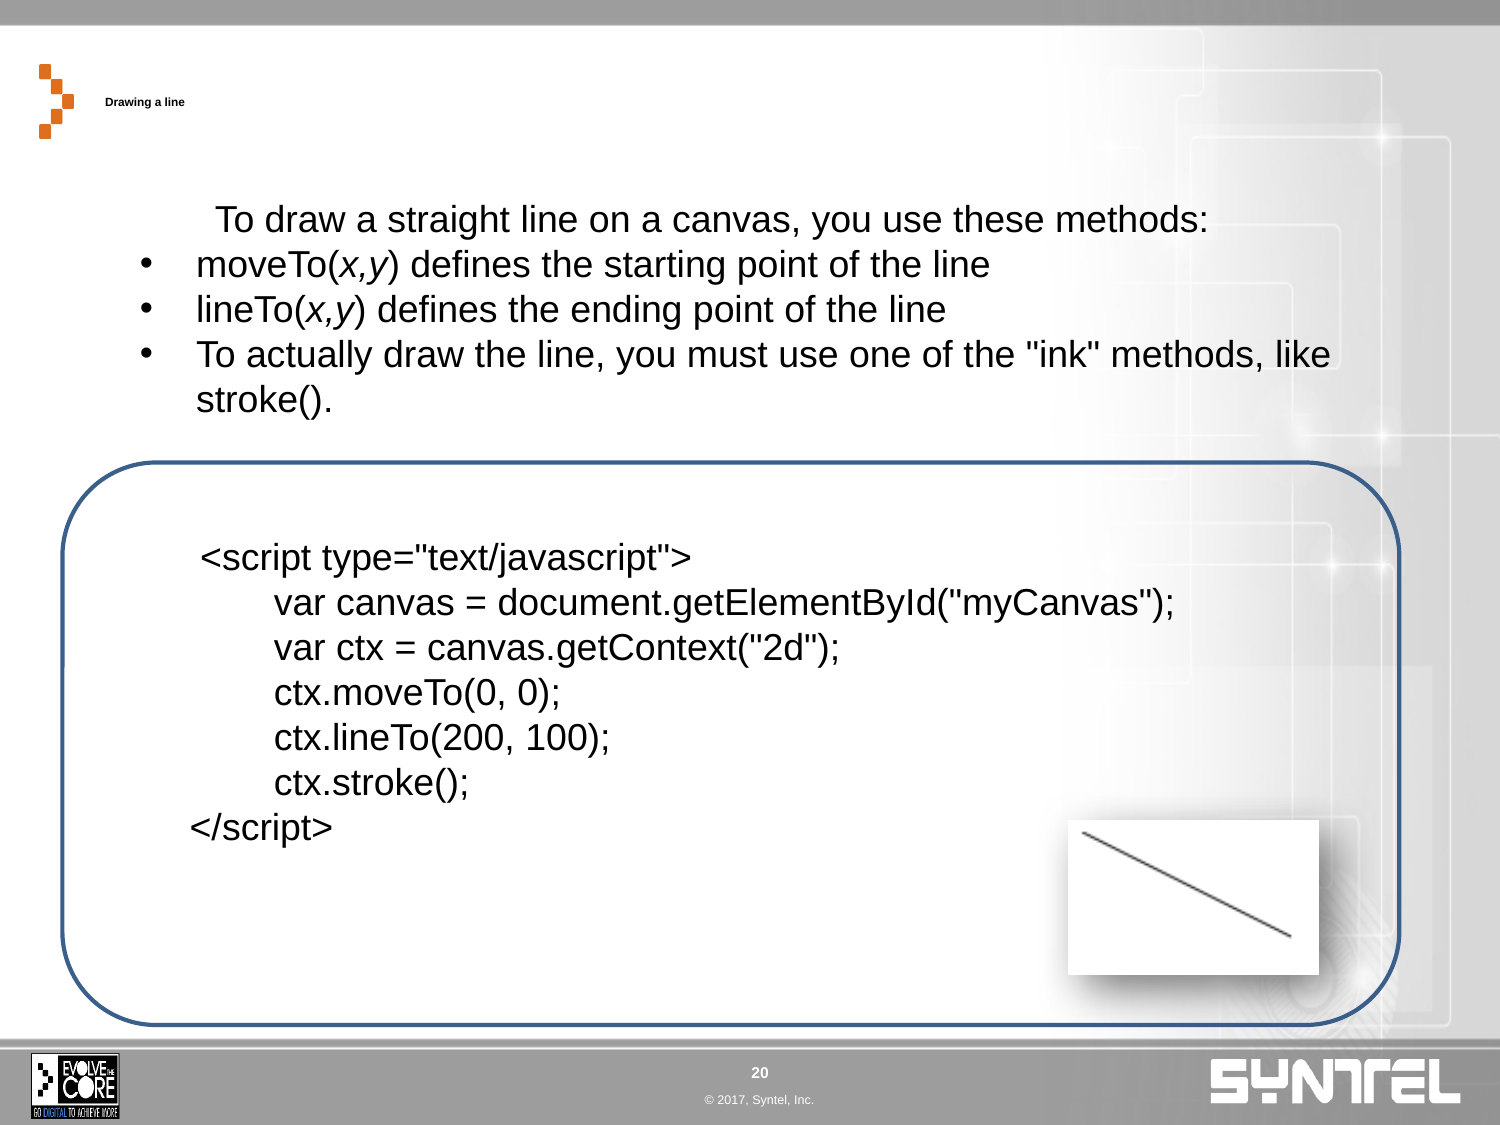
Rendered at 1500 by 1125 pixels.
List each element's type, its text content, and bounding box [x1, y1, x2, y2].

text_box <script type="text/javascript"> var canvas = document.getElementById("myCanvas"); var ctx = canvas.getContext("2d"); ctx.moveTo(0, 0); ctx.lineTo(200, 100); ctx.stroke(); </script> [99, 525, 1225, 855]
text_box [62, 462, 1400, 1026]
text_box To draw a straight line on a canvas, you use these methods: moveTo(x,y) defines the starting point of the line lineTo(x,y) defines the ending point of the line To actually draw the line, you must use one of the "ink" methods, like stroke(). [125, 187, 1363, 473]
title Drawing a line [90, 43, 1462, 160]
picture [0, 0, 1500, 1125]
